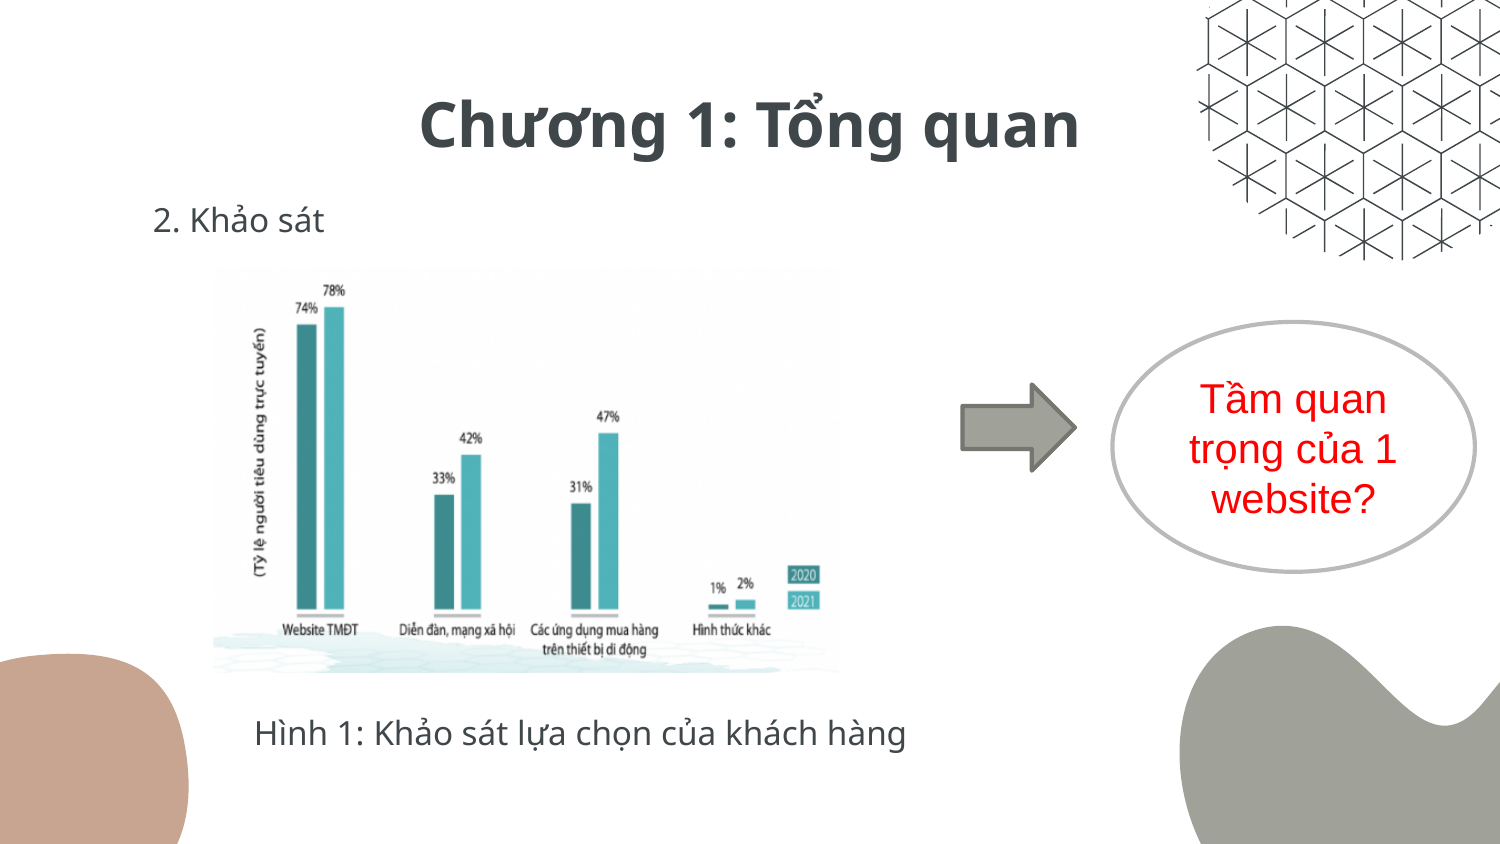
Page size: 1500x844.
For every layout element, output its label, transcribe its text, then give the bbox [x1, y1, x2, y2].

text_box Hình 1: Khảo sát lựa chọn của khách hàng [199, 697, 963, 773]
subtitle 2. Khảo sát [116, 184, 1478, 749]
picture [199, 258, 920, 683]
text_box [962, 384, 1075, 471]
title Chương 1: Tổng quan [116, 85, 1383, 175]
text_box Tầm quan trọng của 1 website? [1112, 321, 1475, 572]
